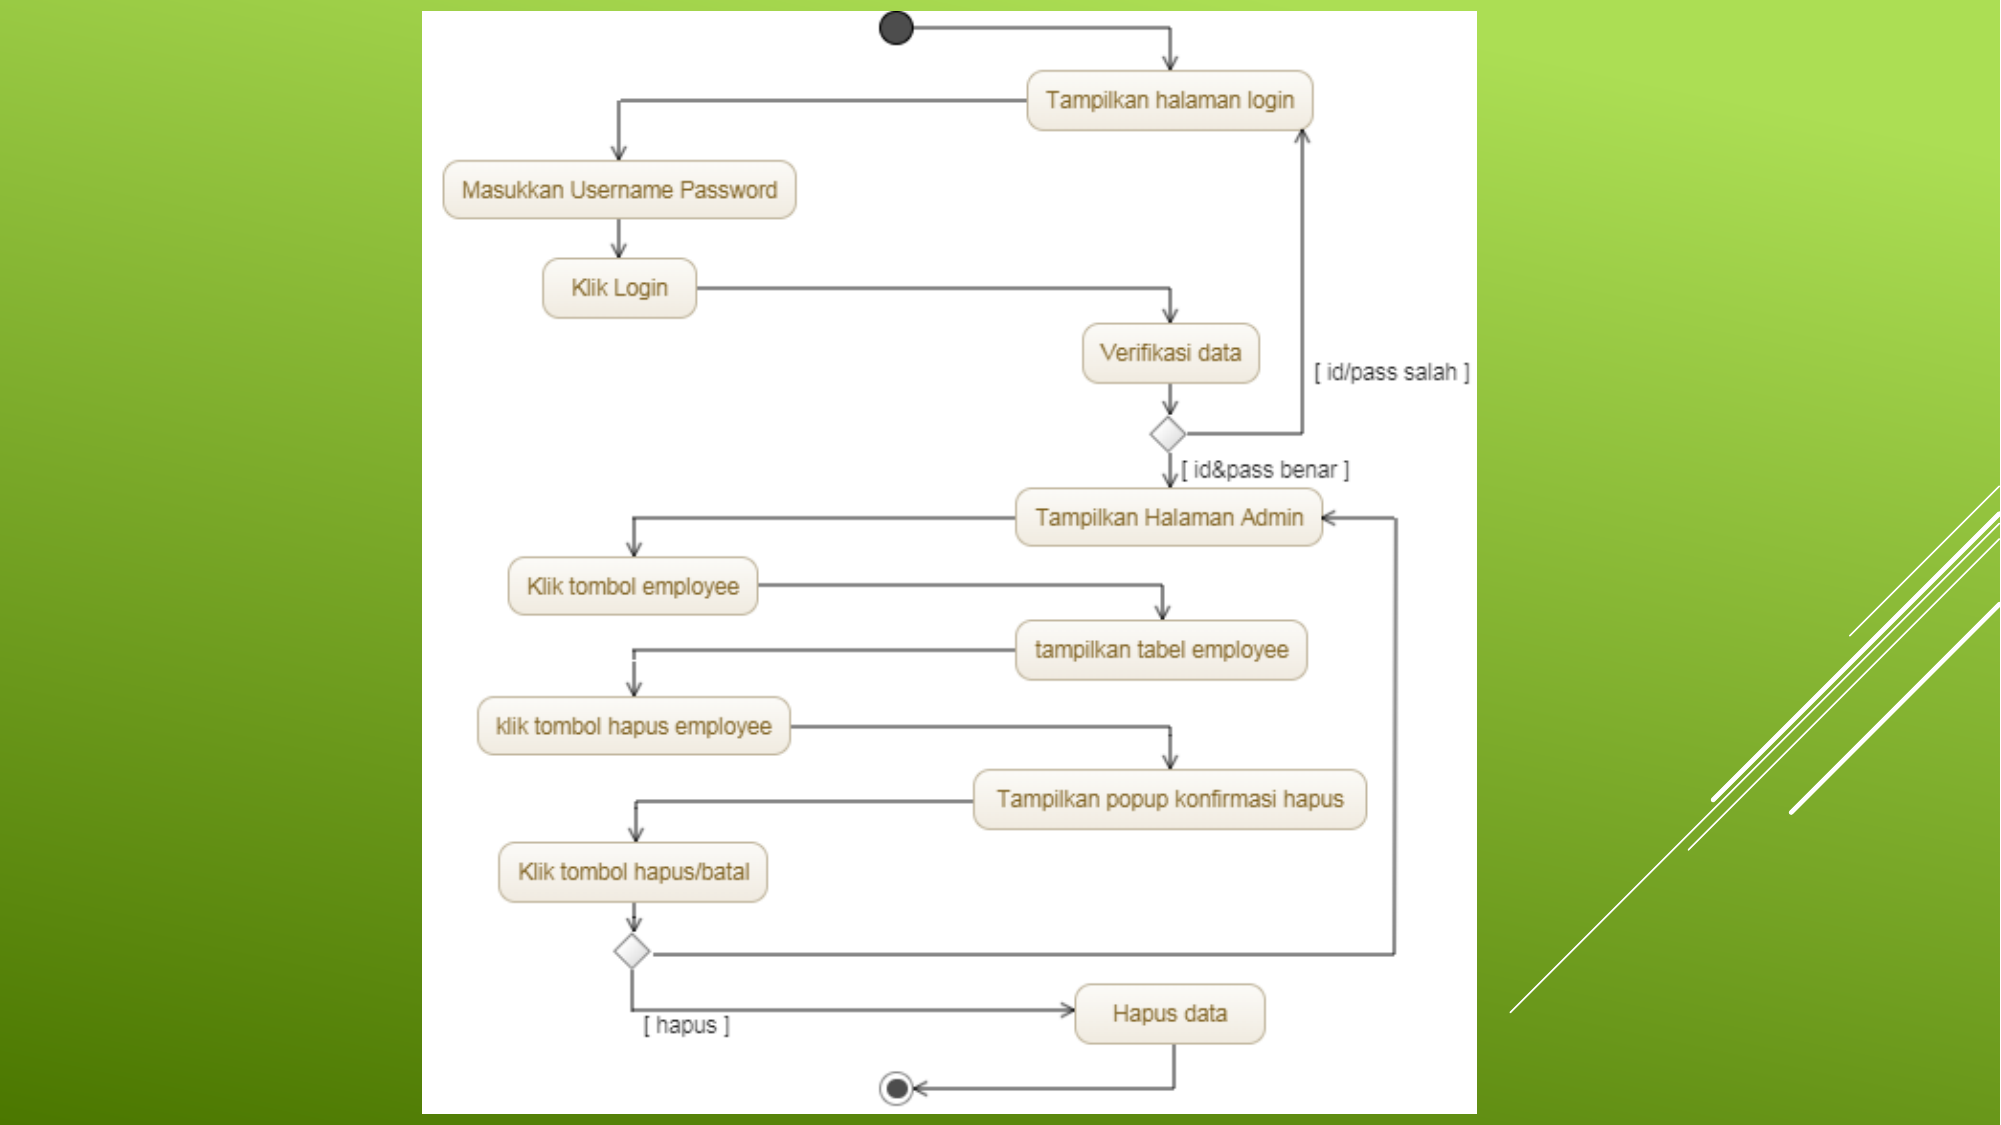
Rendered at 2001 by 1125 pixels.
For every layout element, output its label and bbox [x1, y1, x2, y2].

list [421, 11, 1477, 1114]
